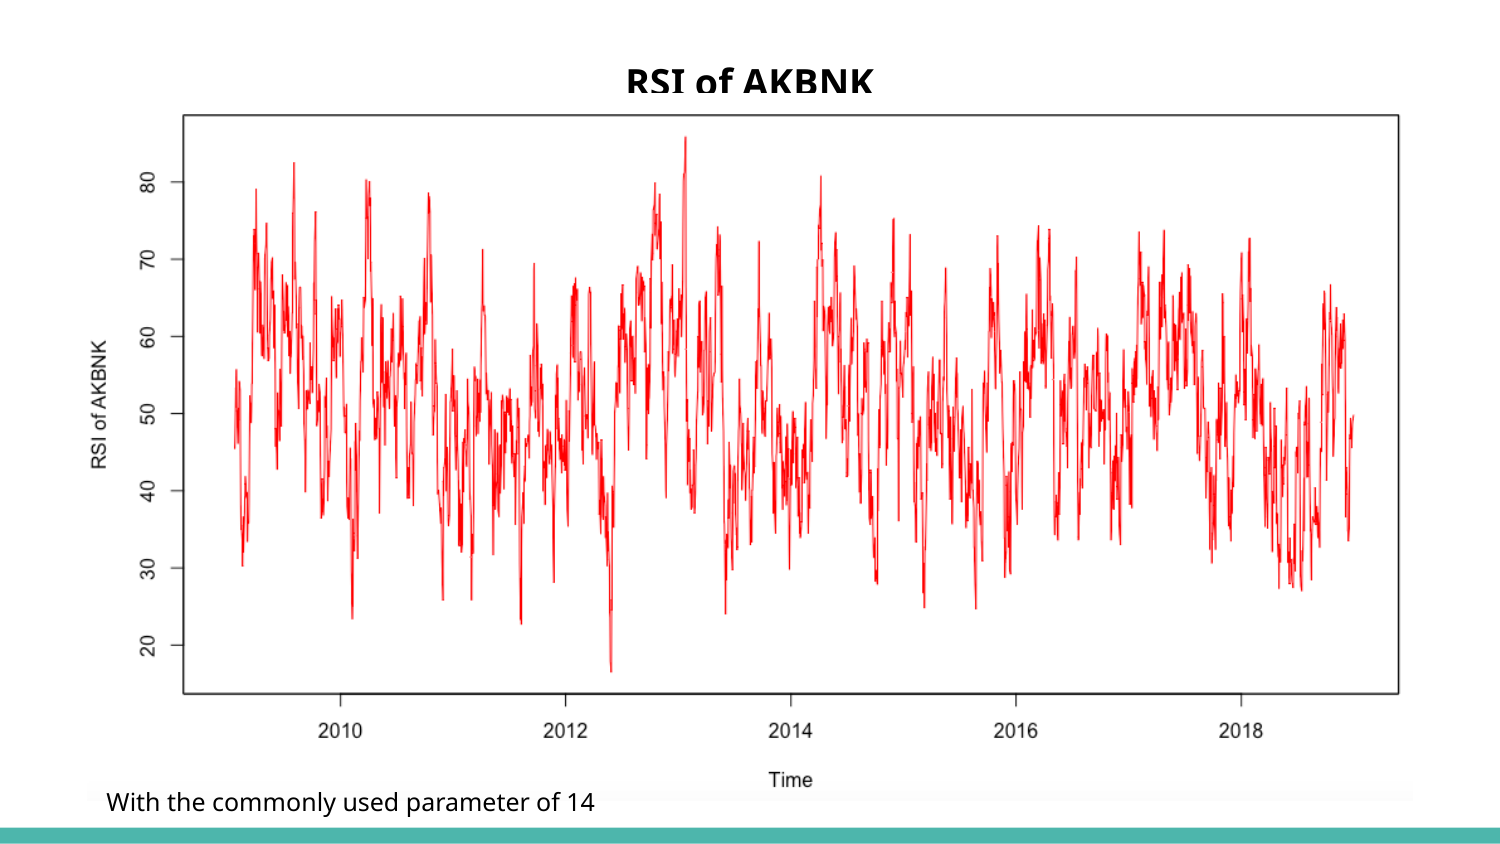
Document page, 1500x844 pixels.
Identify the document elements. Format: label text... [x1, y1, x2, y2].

list RSI of AKBNK [51, 37, 1449, 119]
picture [86, 93, 1413, 801]
